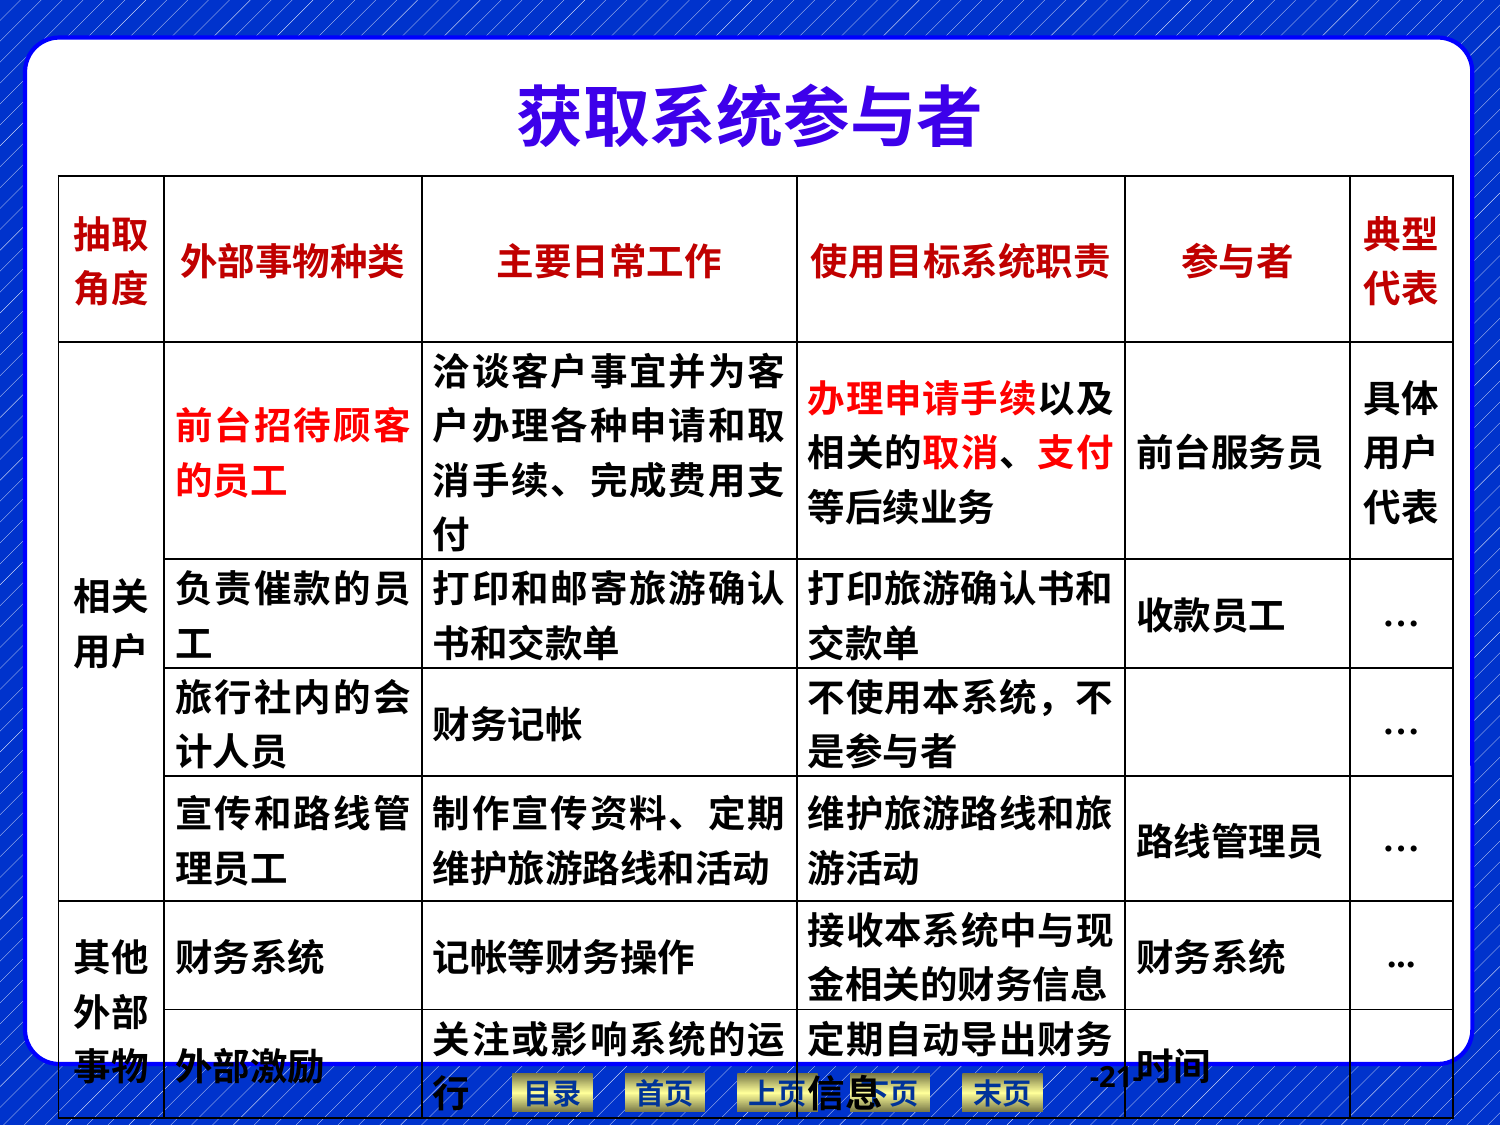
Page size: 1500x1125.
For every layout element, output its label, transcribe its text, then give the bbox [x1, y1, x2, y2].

table_cell 外部激励 [165, 1010, 421, 1117]
table_header 外部事物种类 [165, 177, 421, 341]
slide_number -- [1074, 1119, 1425, 1125]
table_cell ... [1351, 902, 1452, 1009]
table_cell 记帐等财务操作 [423, 902, 796, 1009]
table_cell 财务系统 [1126, 902, 1349, 1009]
table_cell 路线管理员 [1126, 777, 1349, 900]
table_cell 相关用户 [59, 343, 163, 900]
table_cell 财务记帐 [423, 669, 796, 775]
table_cell 打印旅游确认书和交款单 [798, 560, 1124, 667]
table_cell 前台服务员 [1126, 343, 1349, 558]
table_cell 收款员工 [1126, 560, 1349, 667]
table_cell … [1351, 777, 1452, 900]
table_cell 制作宣传资料、定期维护旅游路线和活动 [423, 777, 796, 900]
title 获取系统参与者 [74, 37, 1426, 163]
table_cell [1126, 669, 1349, 775]
table_cell 财务系统 [165, 902, 421, 1009]
table_cell 维护旅游路线和旅游活动 [798, 777, 1124, 900]
table_cell 不使用本系统，不是参与者 [798, 669, 1124, 775]
table_cell 洽谈客户事宜并为客户办理各种申请和取消手续、完成费用支付 [423, 343, 796, 558]
table_header 使用目标系统职责 [798, 177, 1124, 341]
table_cell [1351, 1010, 1452, 1117]
table_cell 具体用户代表 [1351, 343, 1452, 558]
table_cell 办理申请手续以及相关的取消、支付等后续业务 [798, 343, 1124, 558]
table_cell 其他外部事物 [59, 902, 163, 1117]
table_cell 打印和邮寄旅游确认书和交款单 [423, 560, 796, 667]
table_cell 时间 [1126, 1010, 1349, 1117]
table_cell … [1351, 560, 1452, 667]
table_cell 关注或影响系统的运行 [423, 1010, 796, 1117]
table_cell 负责催款的员工 [165, 560, 421, 667]
table_header 典型代表 [1351, 177, 1452, 341]
table_header 抽取角度 [59, 177, 163, 341]
table_cell 宣传和路线管理员工 [165, 777, 421, 900]
table_cell 接收本系统中与现金相关的财务信息 [798, 902, 1124, 1009]
table_header 参与者 [1126, 177, 1349, 341]
table_cell 旅行社内的会计人员 [165, 669, 421, 775]
table_cell 前台招待顾客的员工 [165, 343, 421, 558]
table_header 主要日常工作 [423, 177, 796, 341]
table_cell … [1351, 669, 1452, 775]
table_cell 定期自动导出财务信息 [798, 1010, 1124, 1117]
